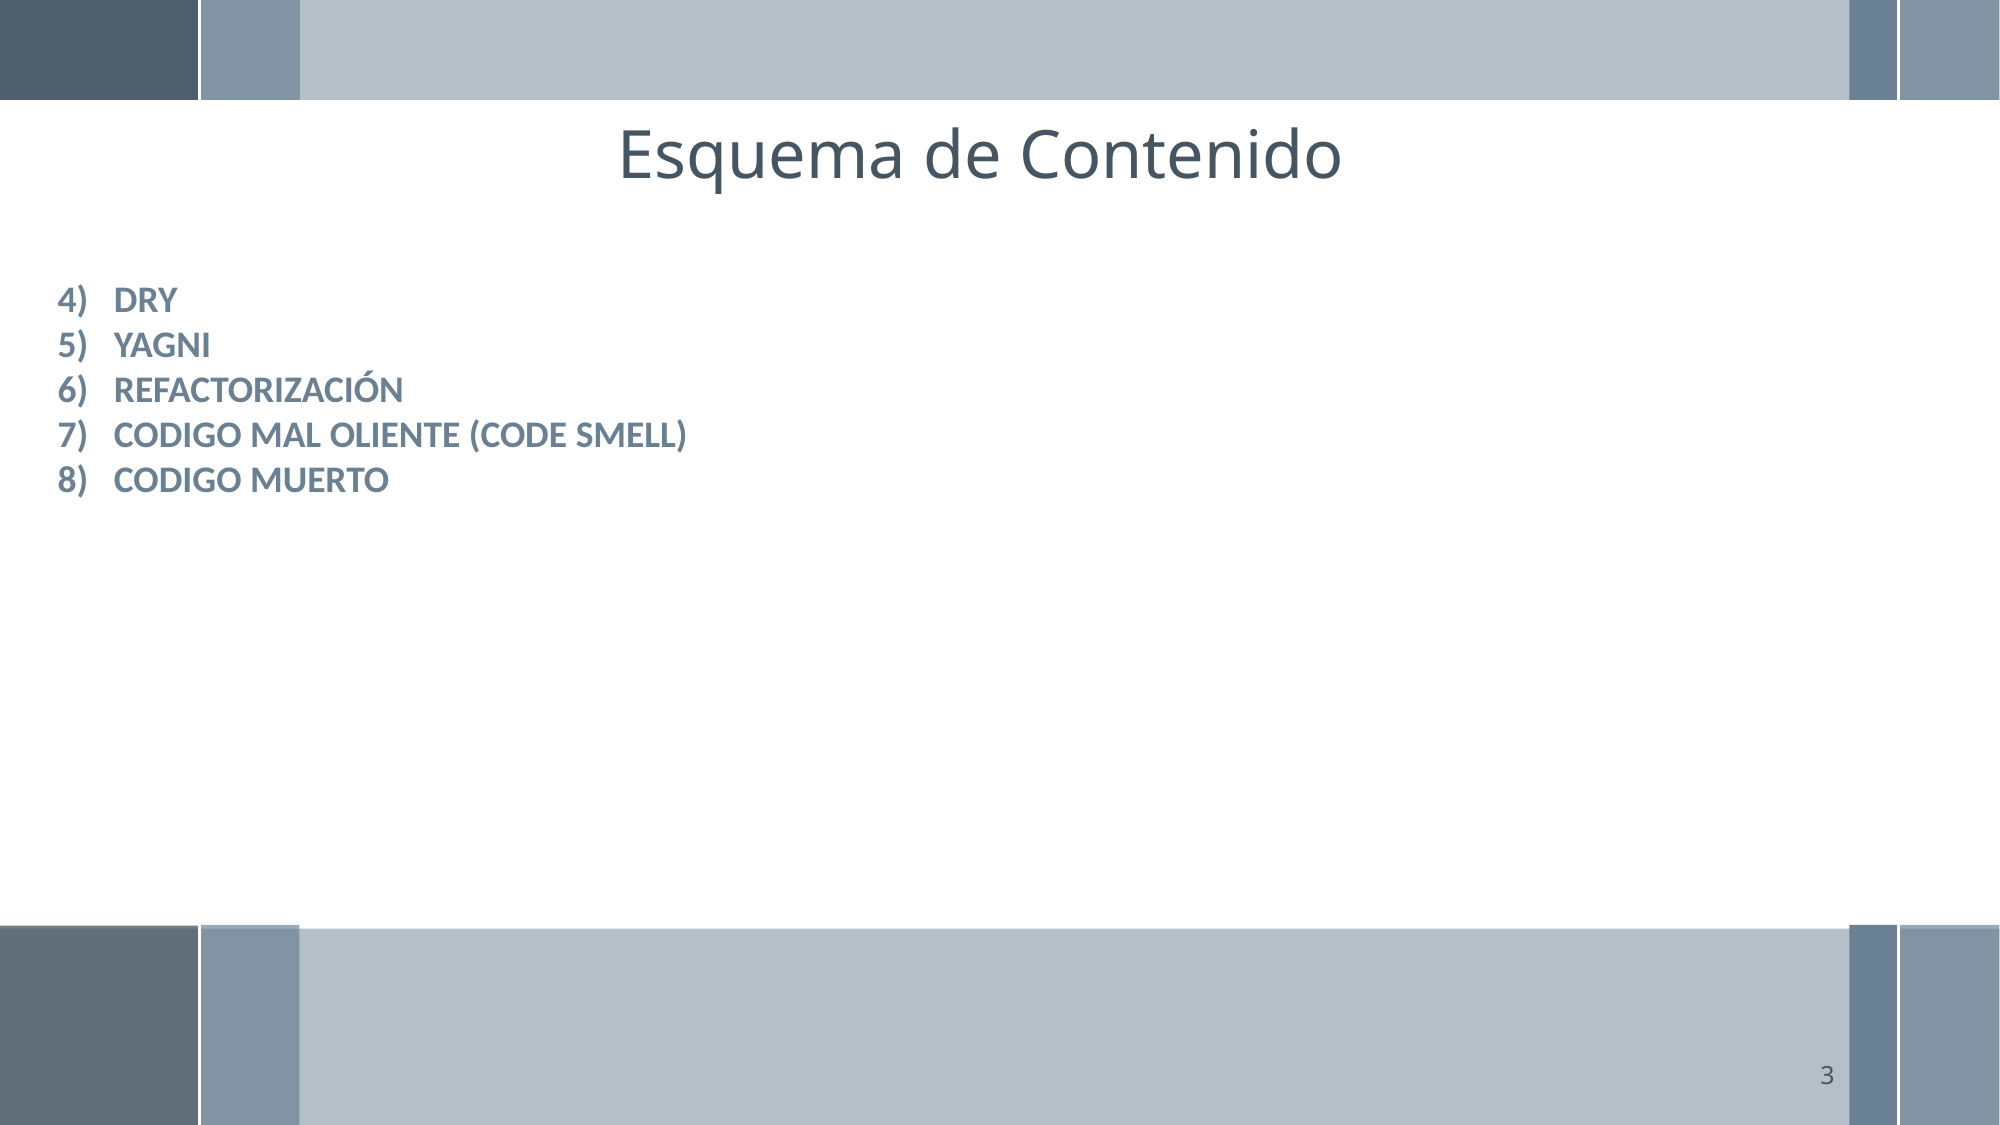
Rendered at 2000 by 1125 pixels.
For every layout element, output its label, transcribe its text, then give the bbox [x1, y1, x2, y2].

slide_number 3 [1749, 1046, 1850, 1107]
text_box DRY YAGNI REFACTORIZACIÓN CODIGO MAL OLIENTE (CODE SMELL) CODIGO MUERTO [42, 267, 1638, 507]
list Esquema de Contenido [385, 113, 1578, 267]
